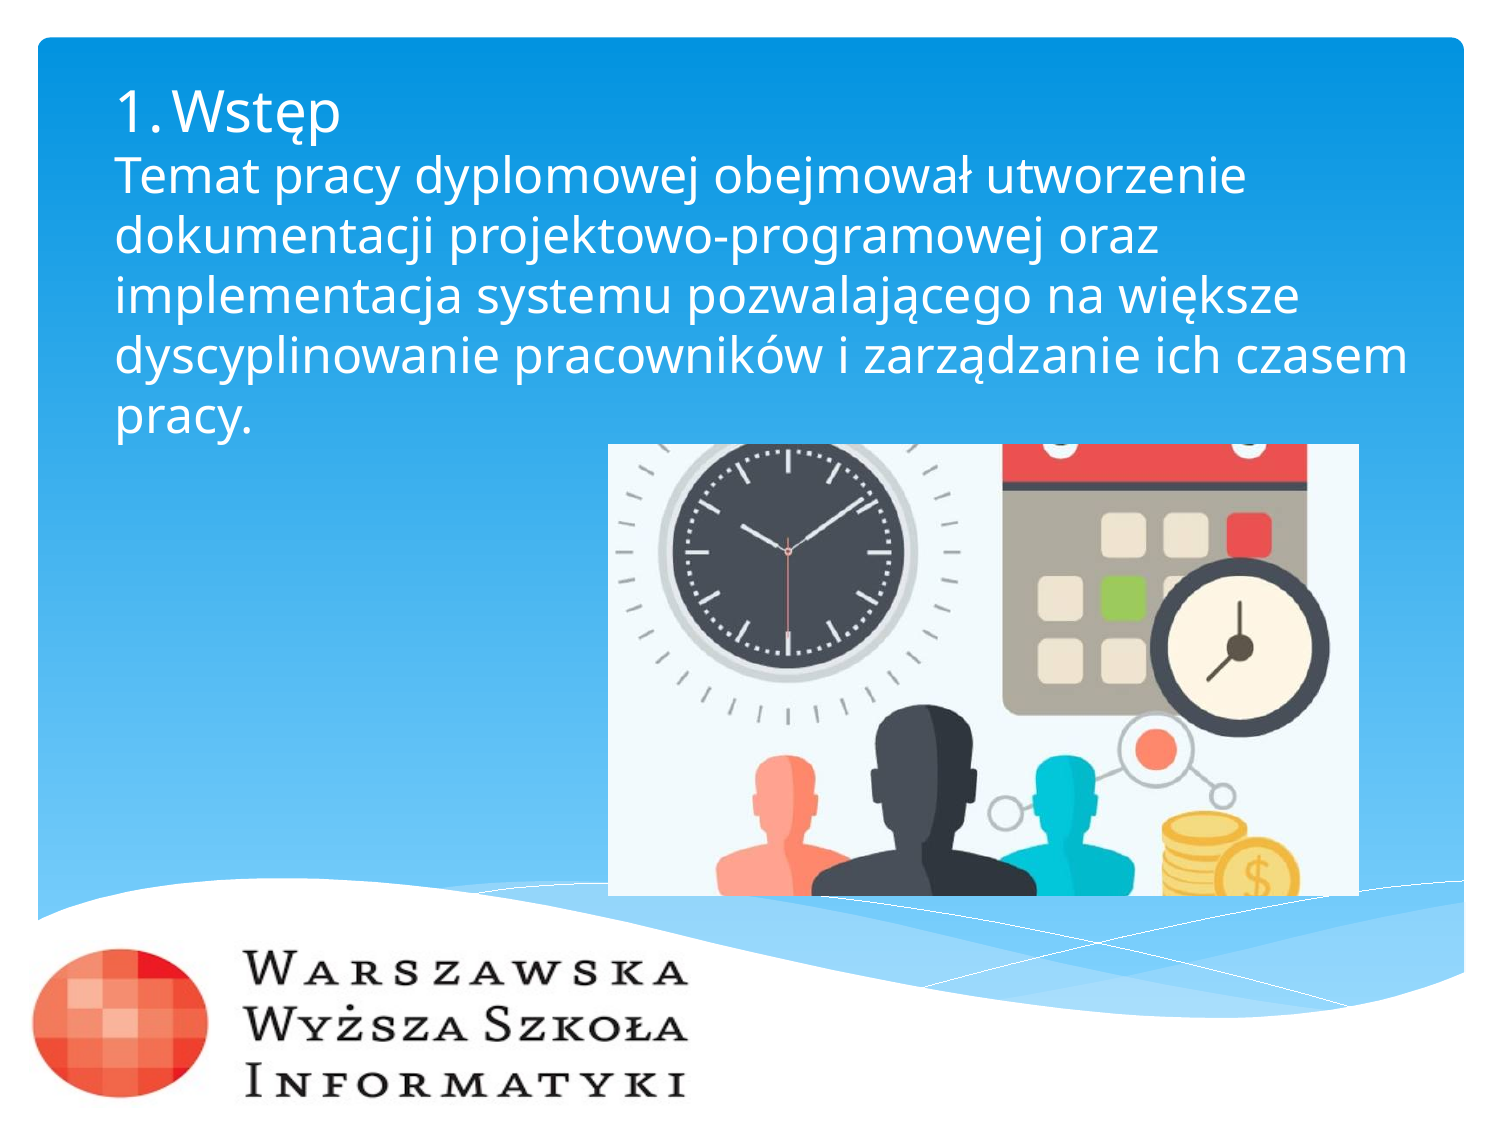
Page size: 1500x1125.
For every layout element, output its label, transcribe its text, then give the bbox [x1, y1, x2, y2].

picture [29, 940, 692, 1108]
picture [608, 444, 1360, 896]
text_box Wstęp Temat pracy dyplomowej obejmował utworzenie dokumentacji projektowo-programowej oraz implementacja systemu pozwalającego na większe dyscyplinowanie pracowników i zarządzanie ich czasem pracy. [100, 66, 1447, 452]
